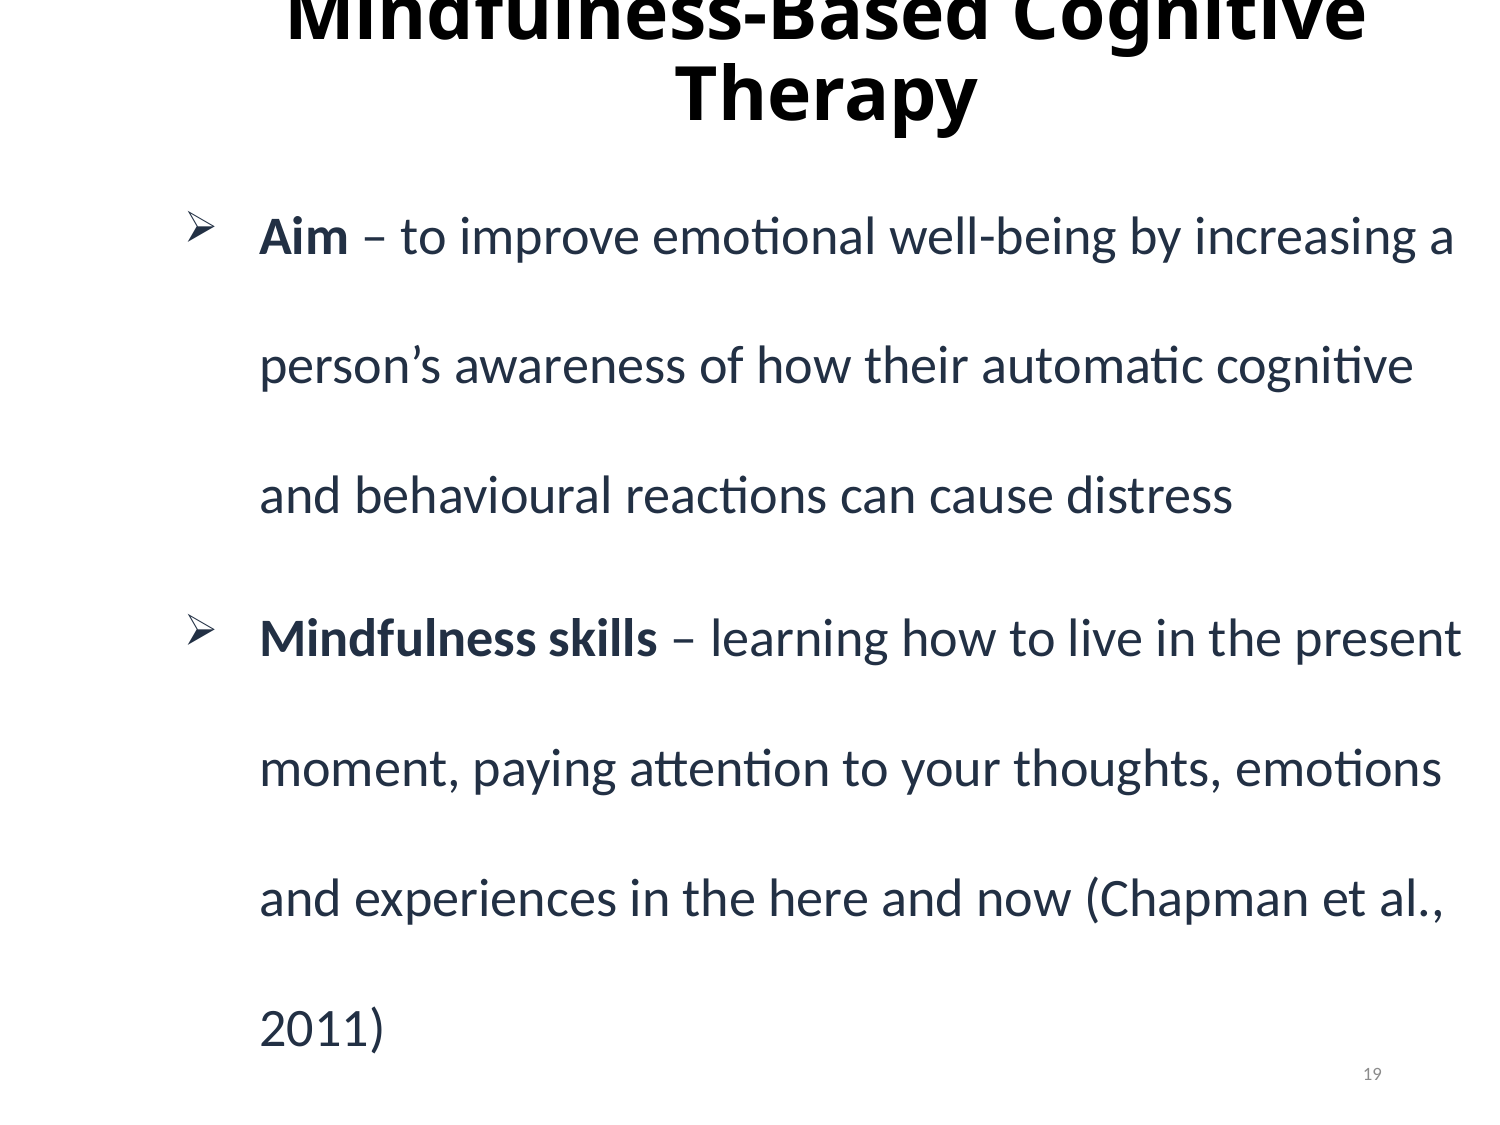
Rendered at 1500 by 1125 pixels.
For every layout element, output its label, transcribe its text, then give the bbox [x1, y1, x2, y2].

text_box Aim – to improve emotional well-being by increasing a person’s awareness of how their automatic cognitive and behavioural reactions can cause distress Mindfulness skills – learning how to live in the present moment, paying attention to your thoughts, emotions and experiences in the here and now (Chapman et al., 2011) [164, 135, 1488, 1125]
title Mindfulness-Based Cognitive Therapy [165, 30, 1488, 135]
